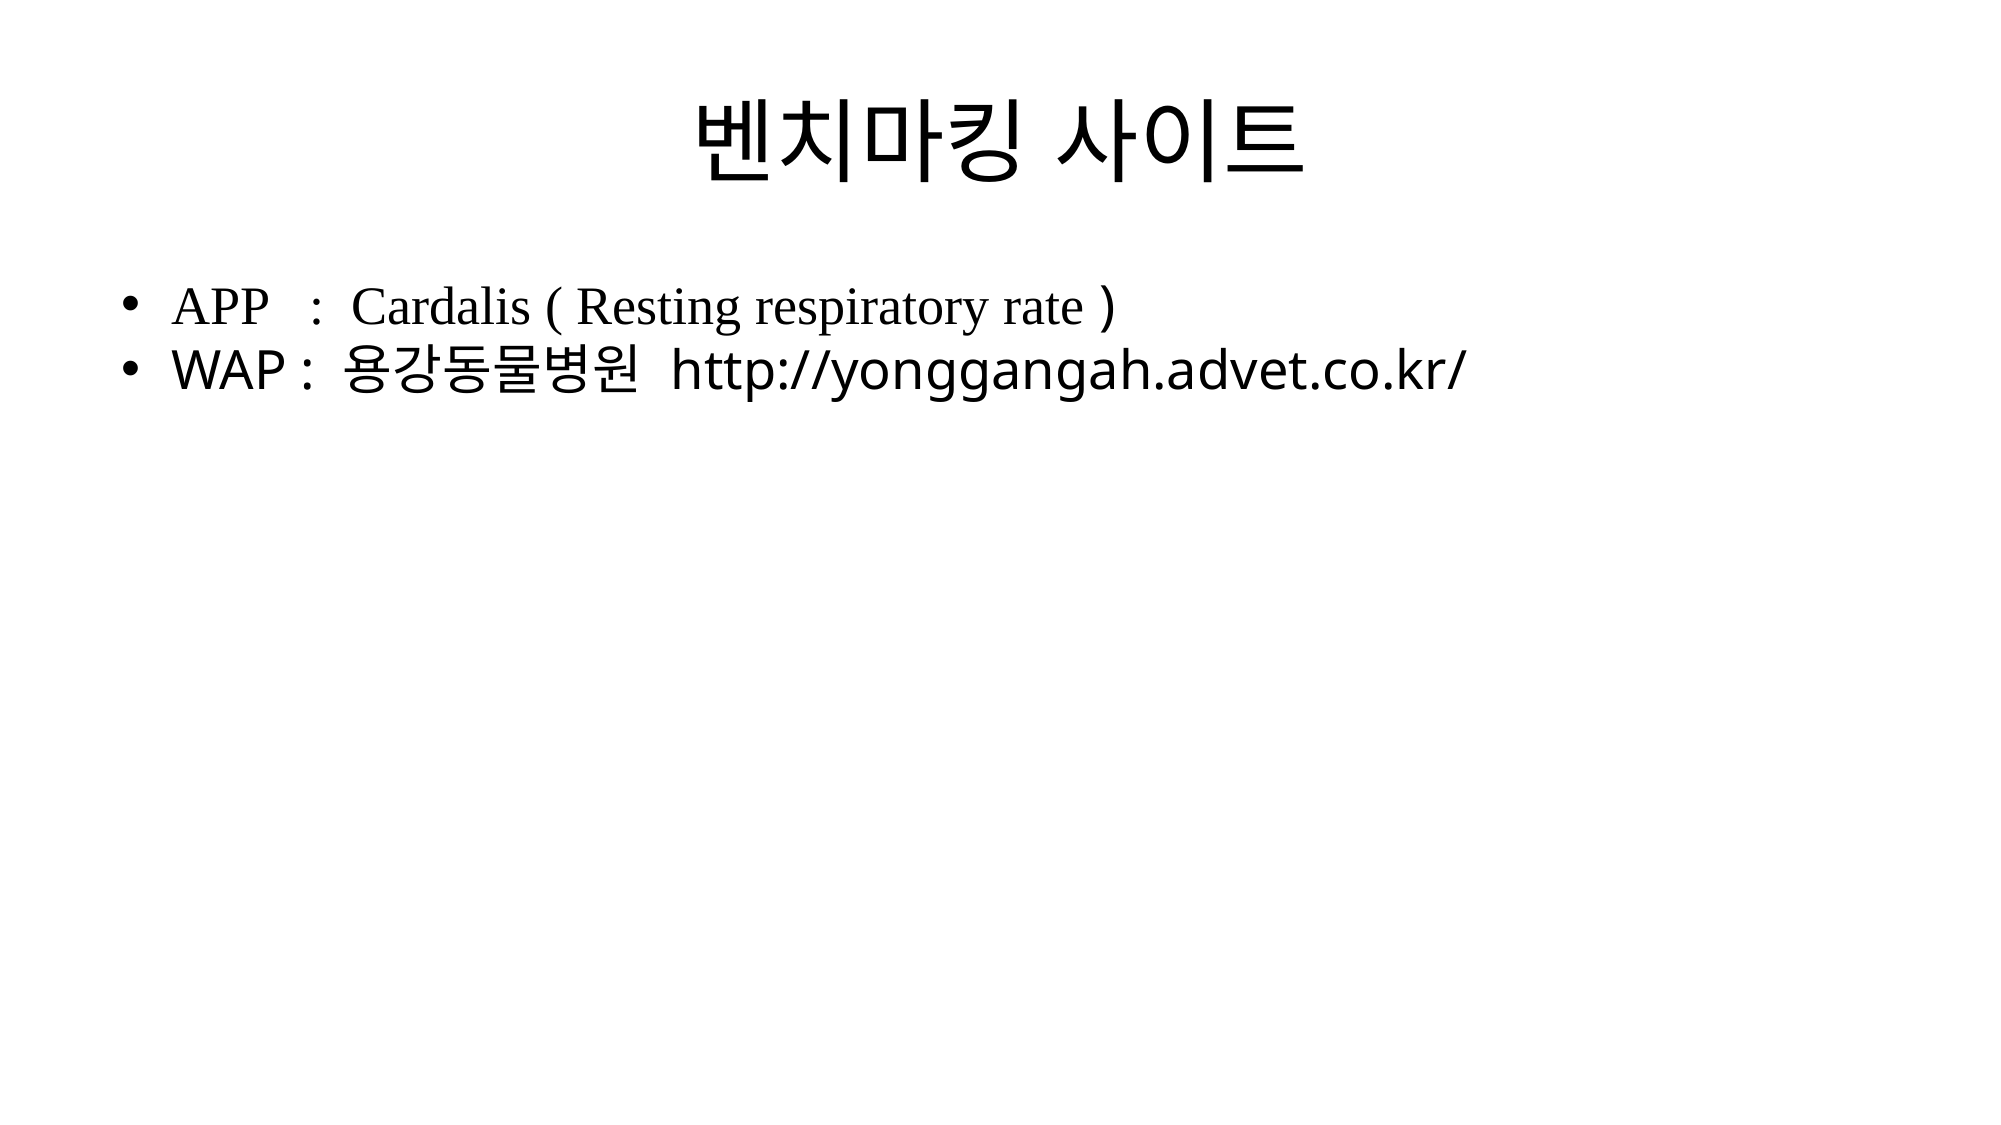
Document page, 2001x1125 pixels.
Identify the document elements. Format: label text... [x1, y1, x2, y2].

title 벤치마킹 사이트 [99, 45, 1900, 233]
list APP : Cardalis ( Resting respiratory rate ) WAP : 용강동물병원 http://yonggangah.advet.co.kr/ [99, 262, 1900, 1005]
